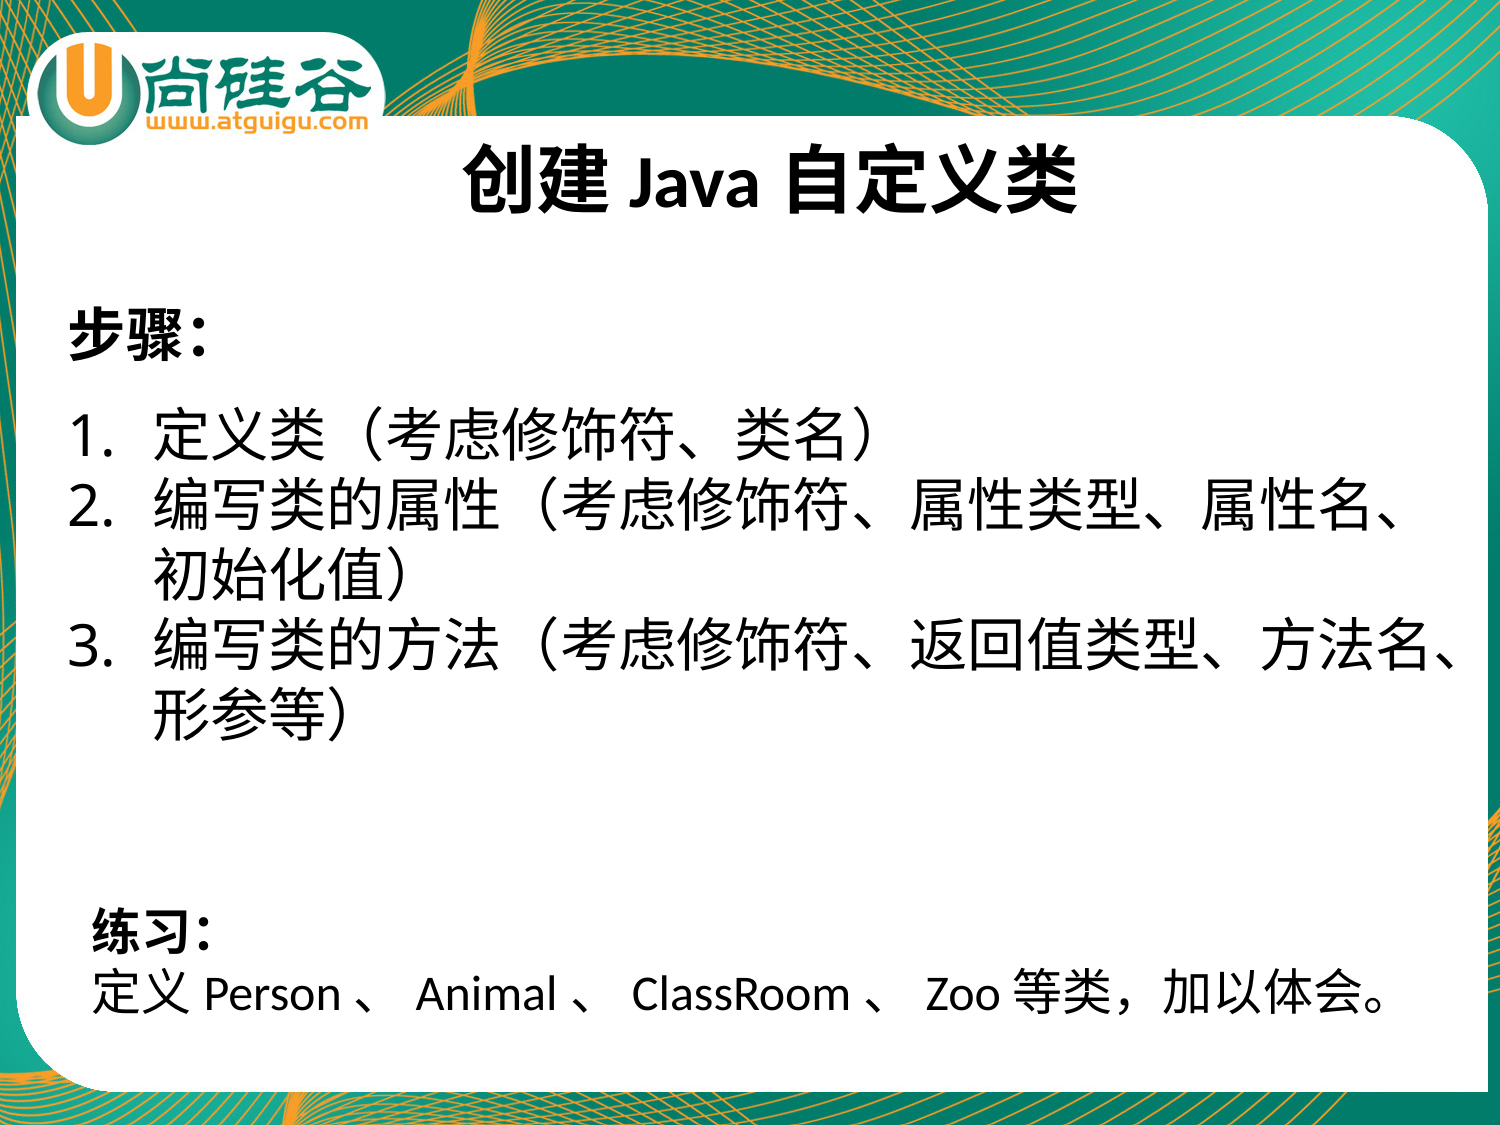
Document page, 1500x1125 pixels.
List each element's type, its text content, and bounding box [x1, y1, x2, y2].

text_box 步骤： 定义类（考虑修饰符、类名） 编写类的属性（考虑修饰符、属性类型、属性名、初始化值） 编写类的方法（考虑修饰符、返回值类型、方法名、形参等） [53, 290, 1459, 756]
text_box 练习： 定义Person、Animal、ClassRoom、Zoo等类，加以体会。 [76, 893, 1459, 1028]
picture [0, 0, 1500, 1125]
text_box 创建Java自定义类 [446, 125, 1097, 231]
